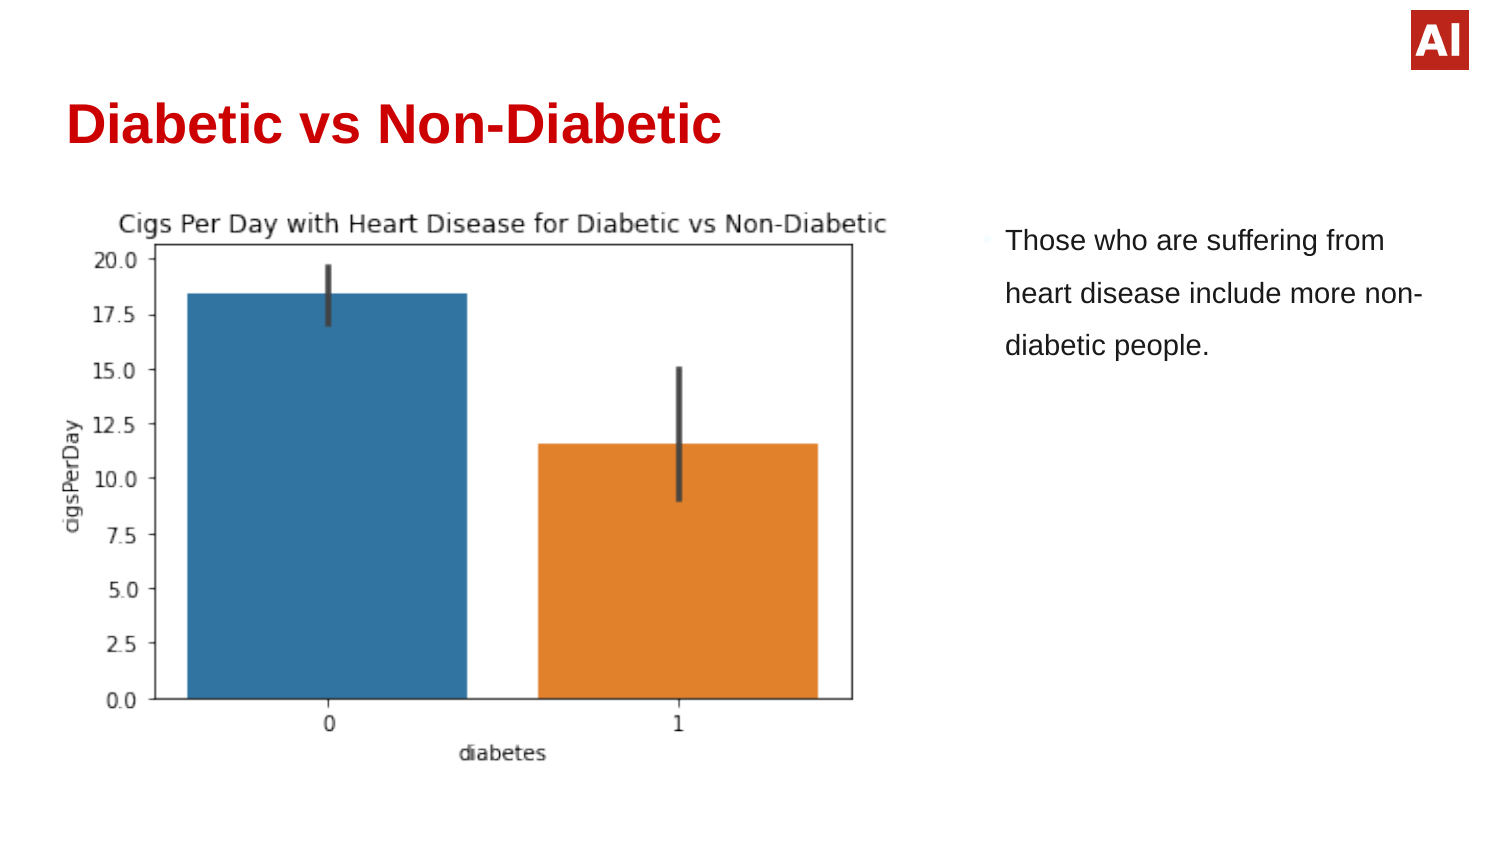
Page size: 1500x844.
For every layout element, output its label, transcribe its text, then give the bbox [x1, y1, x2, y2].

title Diabetic vs Non-Diabetic [50, 72, 1450, 168]
picture [48, 198, 902, 779]
list Those who are suffering from heart disease include more non-diabetic people. [966, 188, 1450, 750]
picture [1411, 10, 1469, 70]
